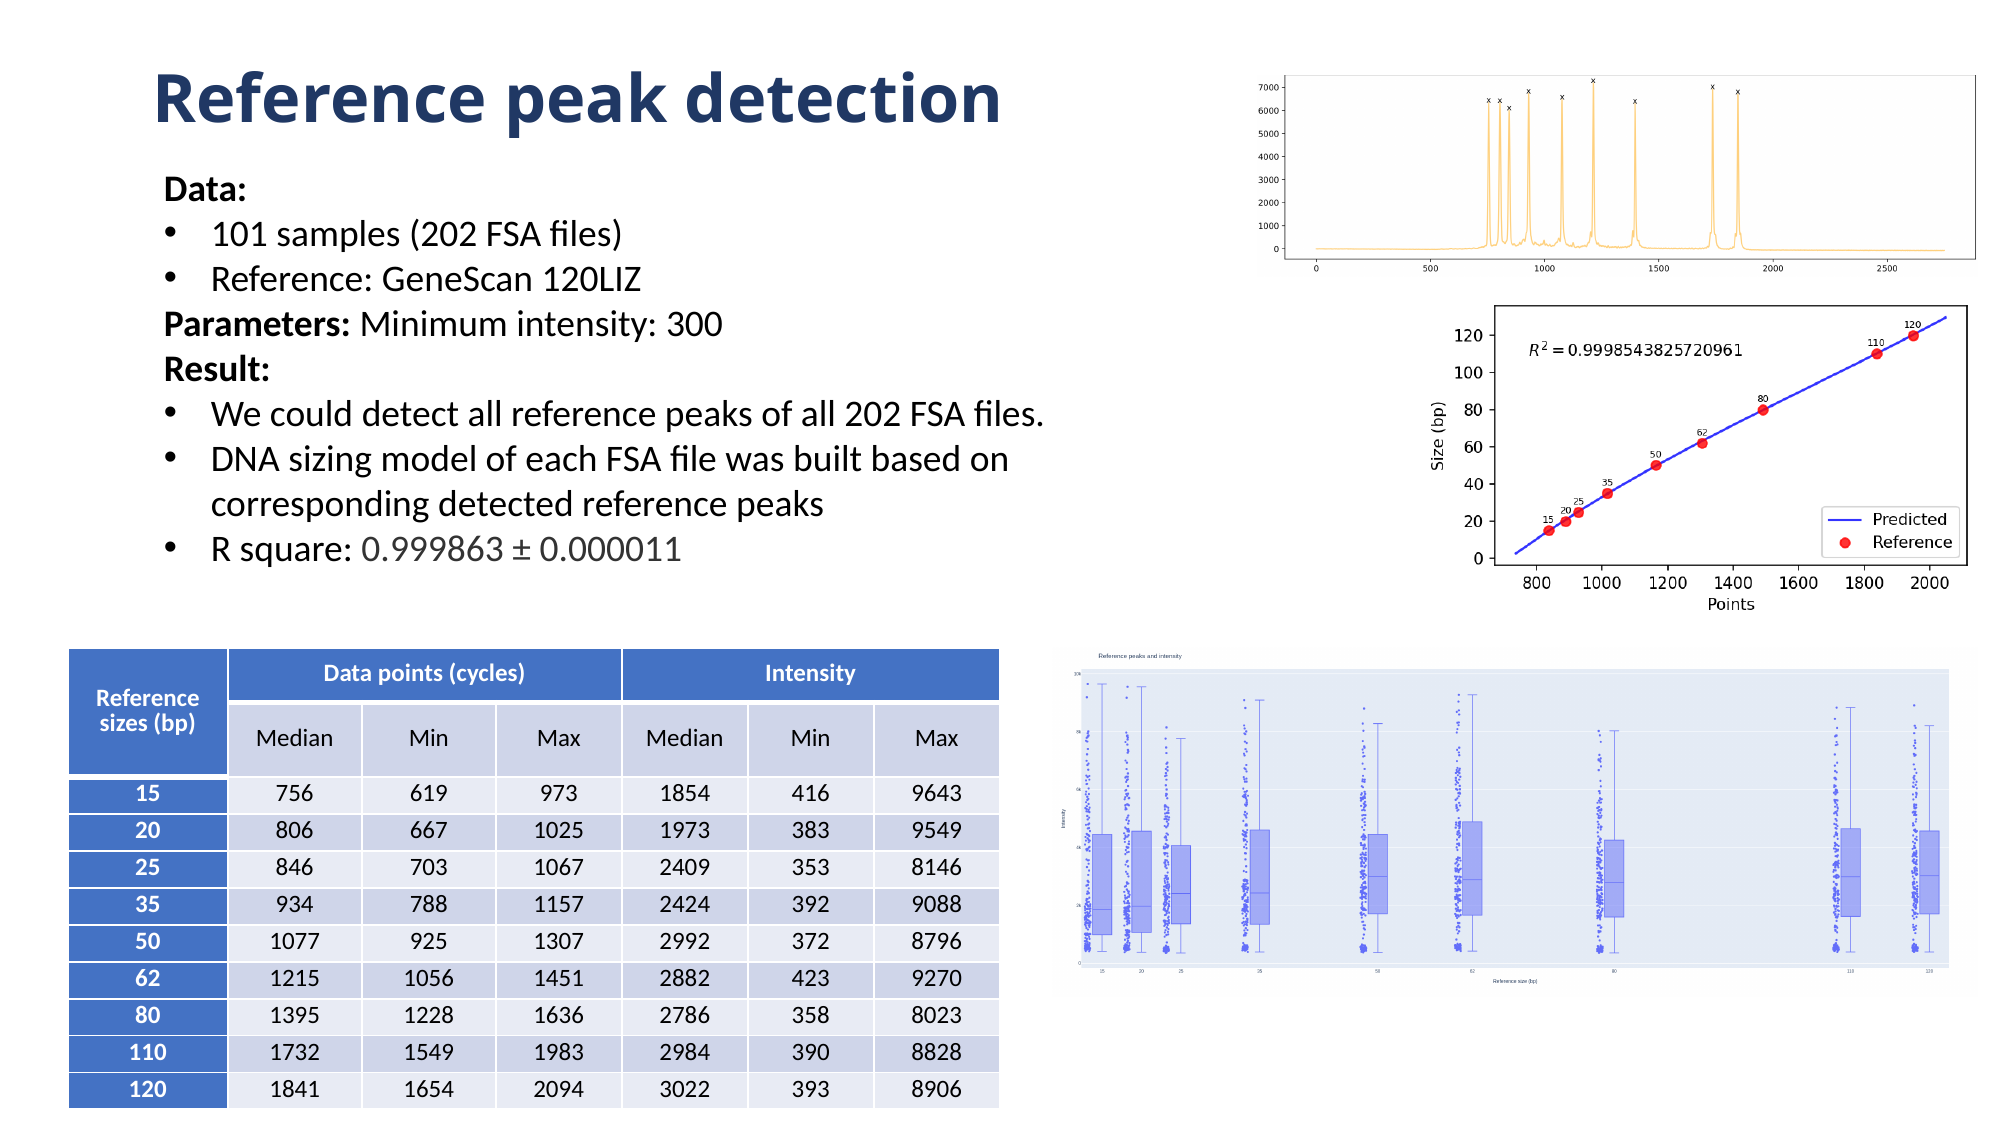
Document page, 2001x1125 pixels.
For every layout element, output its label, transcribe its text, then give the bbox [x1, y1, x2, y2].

table_cell 8023 [875, 1000, 999, 1035]
table_cell 2424 [623, 889, 747, 924]
table_cell 390 [749, 1036, 873, 1072]
table_cell 806 [229, 815, 361, 850]
table_cell 934 [229, 889, 361, 924]
table_cell 9549 [875, 815, 999, 850]
table_cell 1636 [497, 1000, 621, 1035]
table_cell Min [363, 705, 495, 776]
table_cell 1228 [363, 1000, 495, 1035]
table_cell 120 [69, 1073, 227, 1108]
table_cell 2094 [497, 1073, 621, 1108]
table_cell 1549 [363, 1036, 495, 1072]
table_cell Min [749, 705, 873, 776]
table_cell 9643 [875, 778, 999, 813]
table_cell 1077 [229, 926, 361, 961]
table_cell 2984 [623, 1036, 747, 1072]
table_cell 358 [749, 1000, 873, 1035]
table_cell 25 [69, 852, 227, 887]
table_cell 35 [69, 889, 227, 924]
table_cell 2786 [623, 1000, 747, 1035]
table_cell 383 [749, 815, 873, 850]
table_cell Max [875, 705, 999, 776]
table_cell 1654 [363, 1073, 495, 1108]
text_box Data: 101 samples (202 FSA files) Reference: GeneScan 120LIZ Parameters: Minimum intensity: 300 Result: We could detect all reference peaks of all 202 FSA files. DNA sizing model of each FSA file was built based on corresponding detected reference peaks R square: 0.999863 ± 0.000011 [149, 156, 1218, 577]
table_cell 703 [363, 852, 495, 887]
table_cell 973 [497, 778, 621, 813]
table_cell 62 [69, 963, 227, 998]
table_header Data points (cycles) [229, 649, 621, 700]
table_cell Median [623, 705, 747, 776]
table_cell 619 [363, 778, 495, 813]
table_cell 1973 [623, 815, 747, 850]
table_cell 1157 [497, 889, 621, 924]
table_cell 353 [749, 852, 873, 887]
table_cell 8796 [875, 926, 999, 961]
table_cell 1854 [623, 778, 747, 813]
table_cell 1307 [497, 926, 621, 961]
table_cell 8146 [875, 852, 999, 887]
picture [1257, 75, 1978, 277]
table_cell 756 [229, 778, 361, 813]
table_cell 20 [69, 815, 227, 850]
table_cell 3022 [623, 1073, 747, 1108]
table_cell 392 [749, 889, 873, 924]
table_cell 80 [69, 1000, 227, 1035]
table_cell 372 [749, 926, 873, 961]
table_cell 15 [69, 780, 227, 813]
table_cell 1451 [497, 963, 621, 998]
table_cell 2409 [623, 852, 747, 887]
table_cell 8906 [875, 1073, 999, 1108]
table_cell 50 [69, 926, 227, 961]
table_cell 2992 [623, 926, 747, 961]
table_cell 1395 [229, 1000, 361, 1035]
table_cell 846 [229, 852, 361, 887]
table_header Reference sizes (bp) [69, 649, 227, 774]
table_cell 788 [363, 889, 495, 924]
table_cell 1841 [229, 1073, 361, 1108]
table_cell 1025 [497, 815, 621, 850]
table_header Intensity [623, 649, 999, 700]
table_cell 8828 [875, 1036, 999, 1072]
table_cell 1215 [229, 963, 361, 998]
table_cell Max [497, 705, 621, 776]
table_cell 667 [363, 815, 495, 850]
table_cell 1732 [229, 1036, 361, 1072]
table_cell 9270 [875, 963, 999, 998]
table_cell 1056 [363, 963, 495, 998]
table_cell 925 [363, 926, 495, 961]
table_cell 110 [69, 1036, 227, 1072]
table_cell 1983 [497, 1036, 621, 1072]
picture [1420, 294, 1978, 624]
picture [1051, 647, 1978, 997]
table_cell 416 [749, 778, 873, 813]
table_cell 393 [749, 1073, 873, 1108]
table_cell 1067 [497, 852, 621, 887]
table_cell 423 [749, 963, 873, 998]
table_cell 2882 [623, 963, 747, 998]
table_cell Median [229, 705, 361, 776]
title Reference peak detection [137, 59, 1863, 143]
table_cell 9088 [875, 889, 999, 924]
